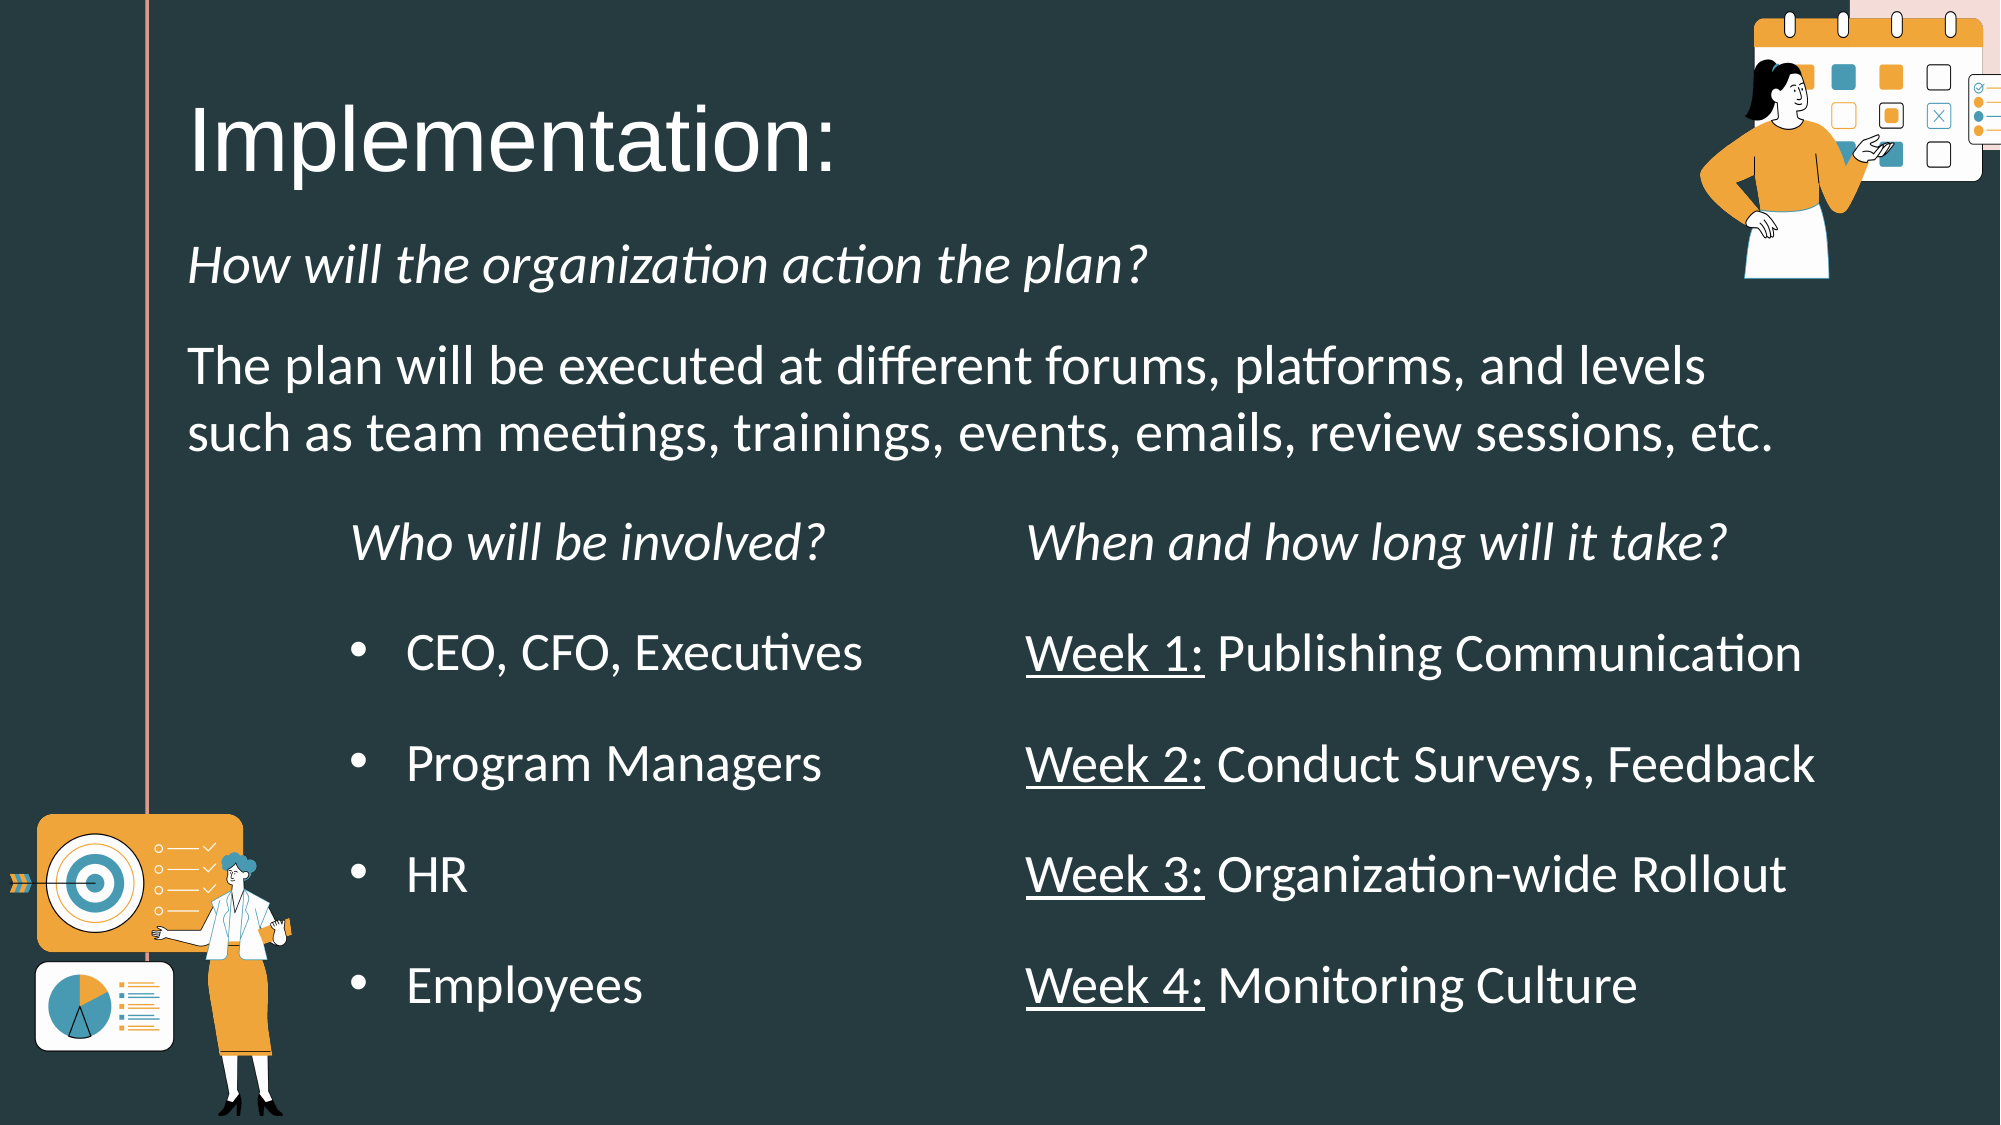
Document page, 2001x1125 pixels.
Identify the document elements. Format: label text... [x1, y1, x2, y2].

title Implementation: [187, 42, 1297, 219]
text_box When and how long will it take? Week 1: Publishing Communication Week 2: Conduct Surveys, Feedback Week 3: Organization-wide Rollout Week 4: Monitoring Culture [1025, 498, 1918, 1070]
text_box [9, 814, 292, 1116]
list How will the organization action the plan? The plan will be executed at different forums, platforms, and levels such as team meetings, trainings, events, emails, review sessions, etc. [187, 219, 1800, 521]
text_box [1700, 11, 2000, 280]
text_box Who will be involved? CEO, CFO, Executives Program Managers HR Employees [349, 498, 912, 1034]
